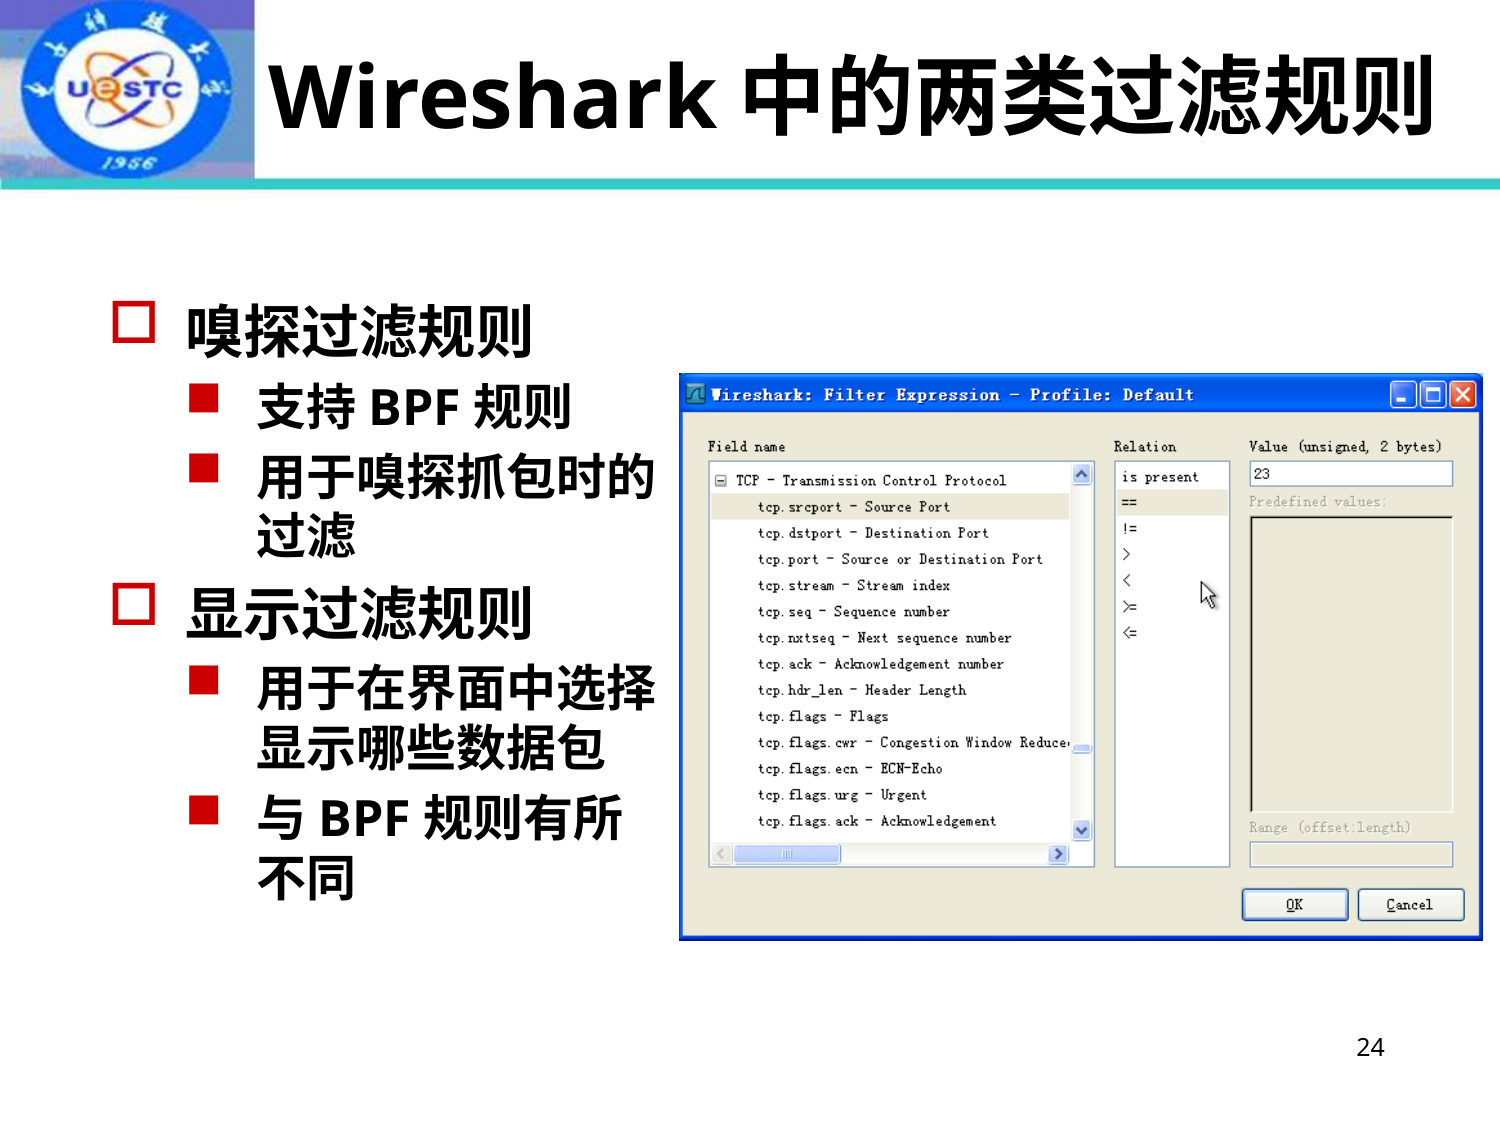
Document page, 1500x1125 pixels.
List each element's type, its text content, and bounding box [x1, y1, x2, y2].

slide_number 24 [1074, 1024, 1401, 1103]
title Wireshark中的两类过滤规则 [253, 30, 1500, 154]
picture [0, 0, 1500, 1125]
list 嗅探过滤规则 支持BPF规则 用于嗅探抓包时的过滤 显示过滤规则 用于在界面中选择显示哪些数据包 与BPF规则有所不同 [92, 287, 680, 988]
